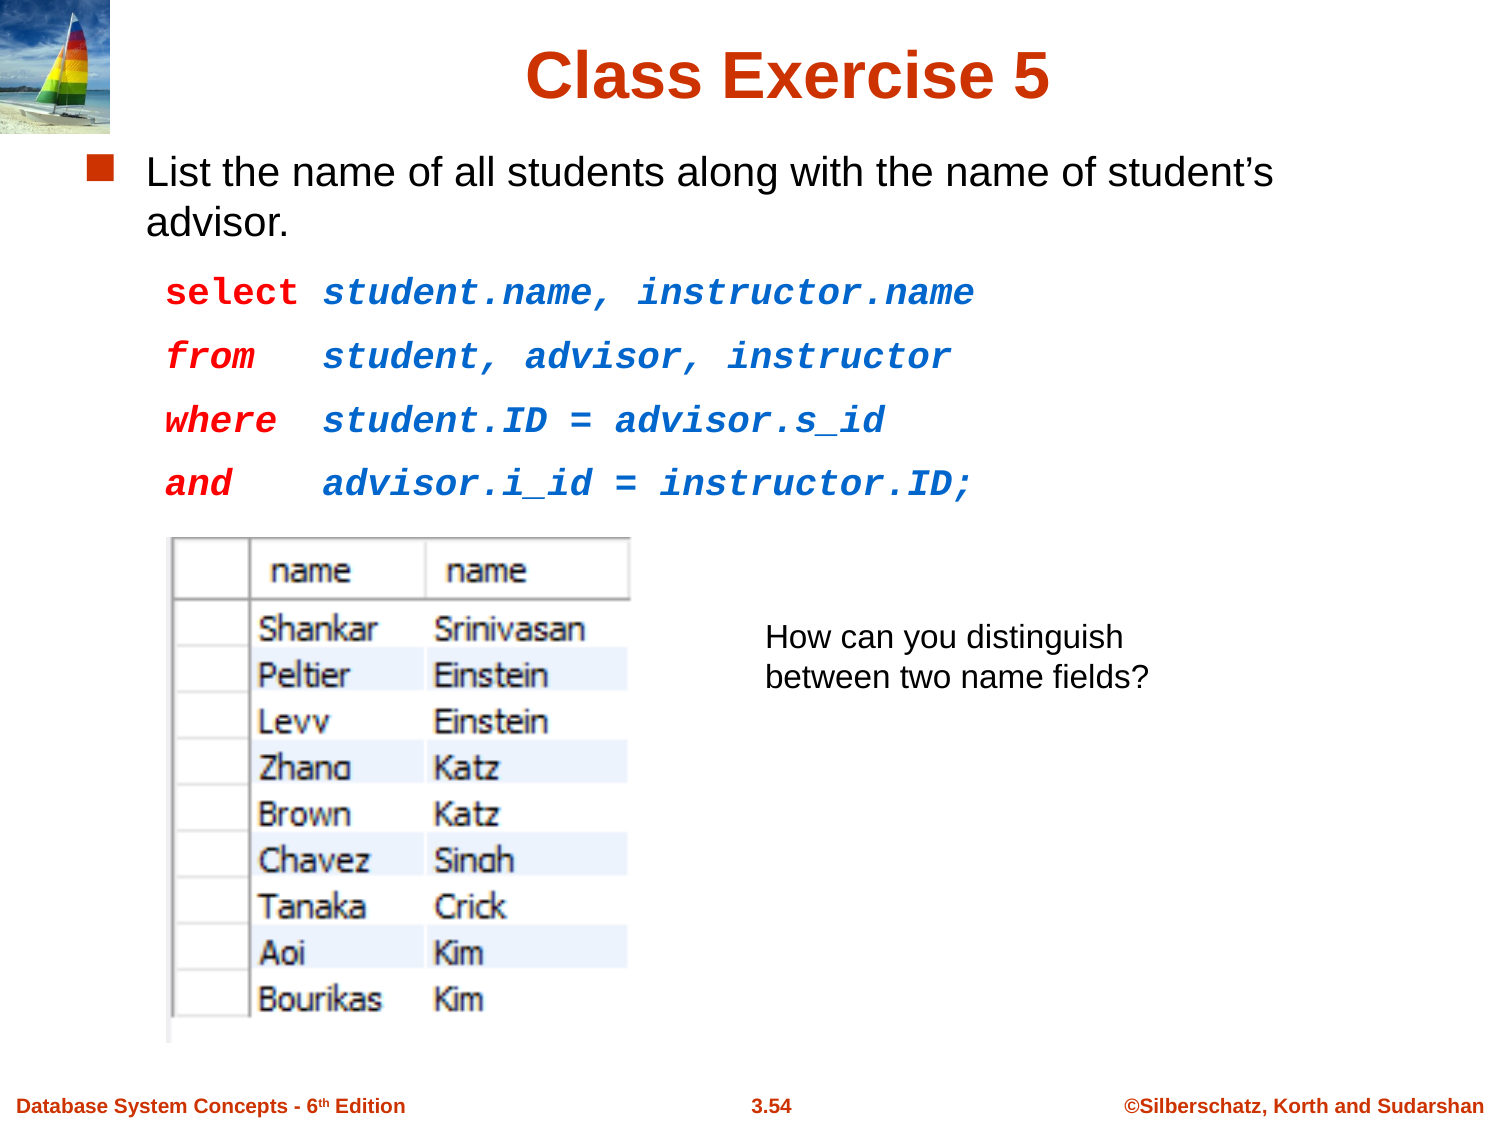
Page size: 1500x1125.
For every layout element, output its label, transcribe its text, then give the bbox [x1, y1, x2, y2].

picture [166, 537, 650, 1043]
picture [0, 0, 110, 134]
text_box List the name of all students along with the name of student’s advisor. select student.name, instructor.name from student, advisor, instructor where student.ID = advisor.s_id and advisor.i_id = instructor.ID; [75, 137, 1332, 1038]
text_box How can you distinguish between two name fields? [750, 607, 1250, 763]
text_box Class Exercise 5 [126, 19, 1451, 120]
